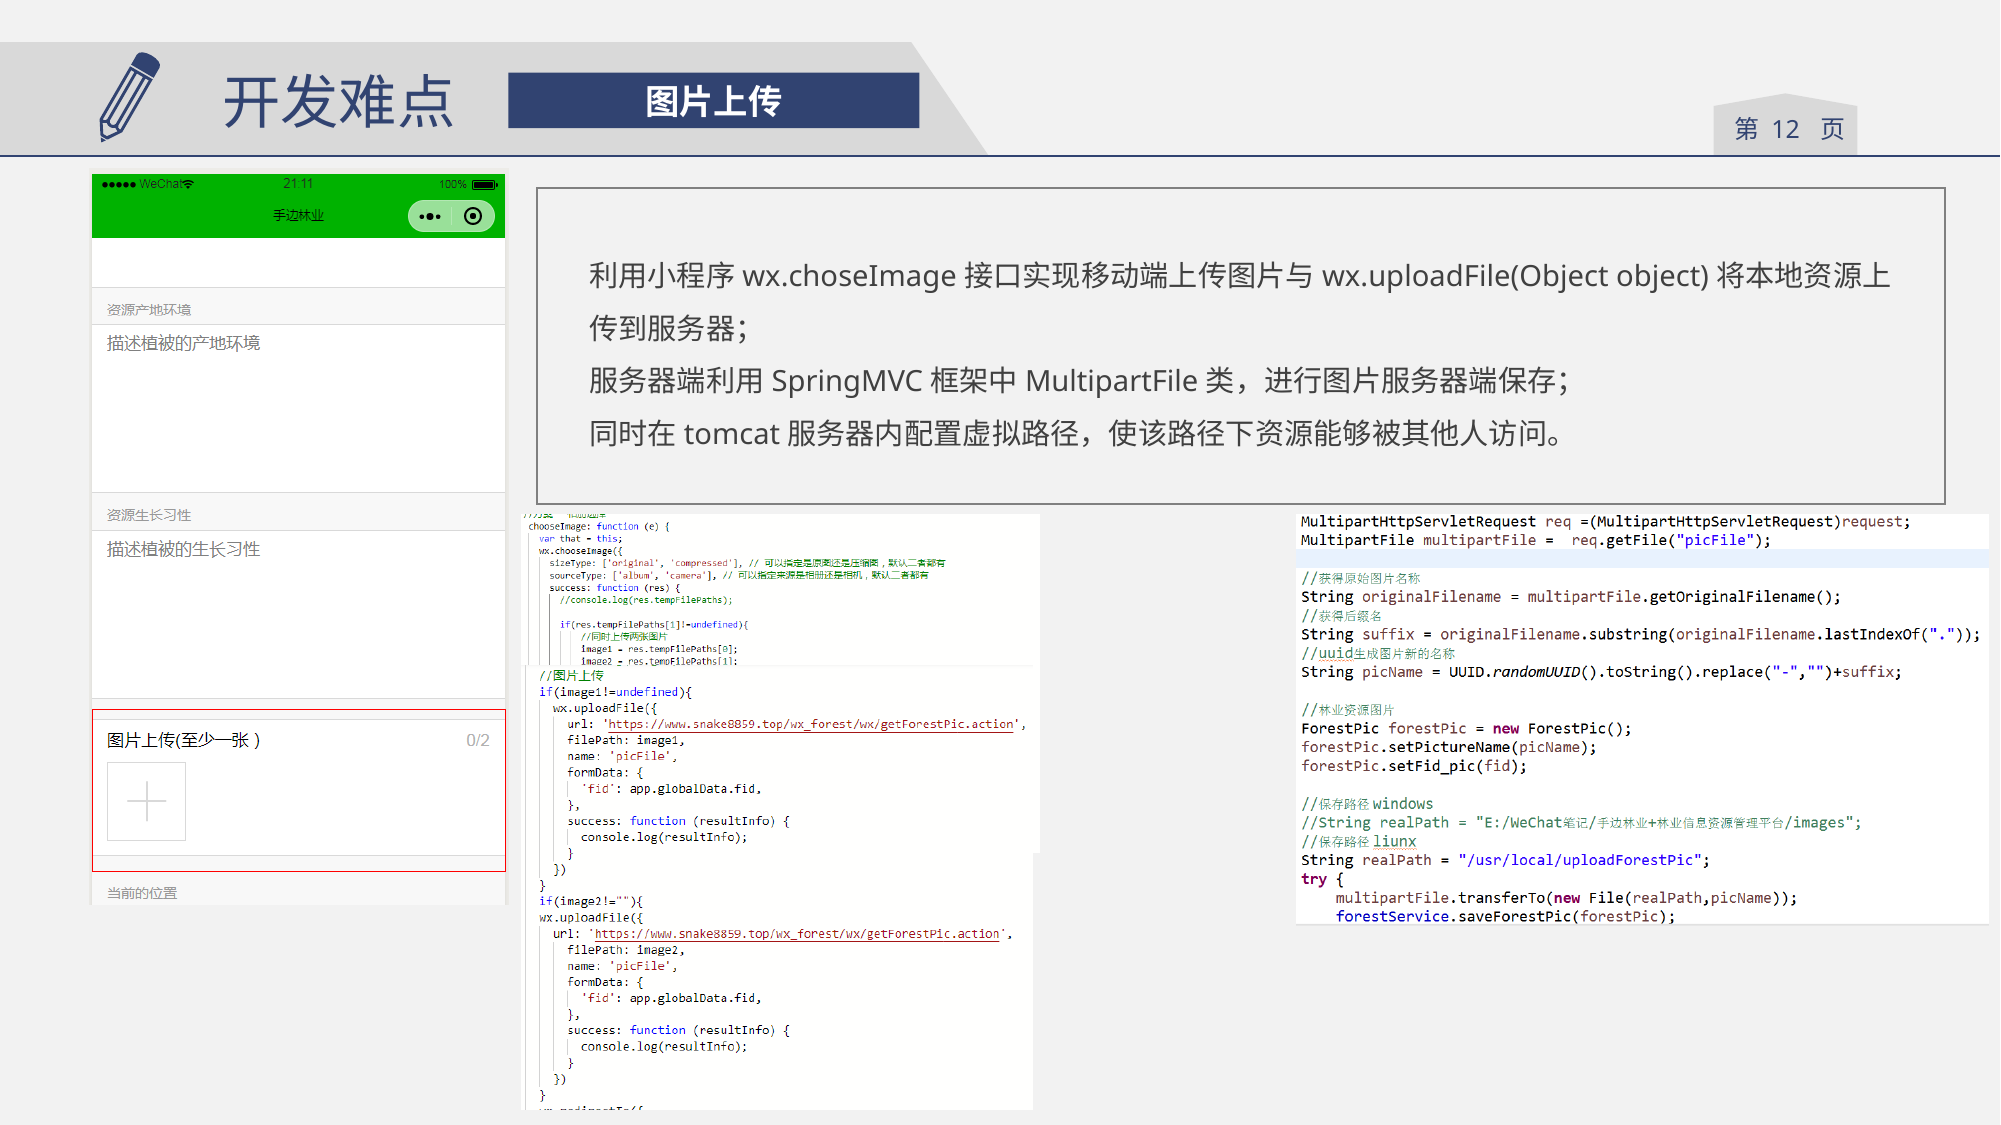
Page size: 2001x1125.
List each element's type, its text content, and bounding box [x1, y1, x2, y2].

text_box [536, 187, 1946, 505]
picture [1296, 514, 1989, 926]
picture [521, 514, 1040, 1110]
text_box 图片上传 [507, 72, 920, 129]
text_box 开发难点 [207, 57, 471, 143]
text_box 利用小程序wx.choseImage接口实现移动端上传图片与wx.uploadFile(Object object)将本地资源上传到服务器； 服务器端利用SpringMVC框架中MultipartFile类，进行图片服务器端保存； 同时在tomcat服务器内配置虚拟路径，使该路径下资源能够被其他人访问。 [575, 233, 1907, 457]
picture [89, 168, 509, 905]
